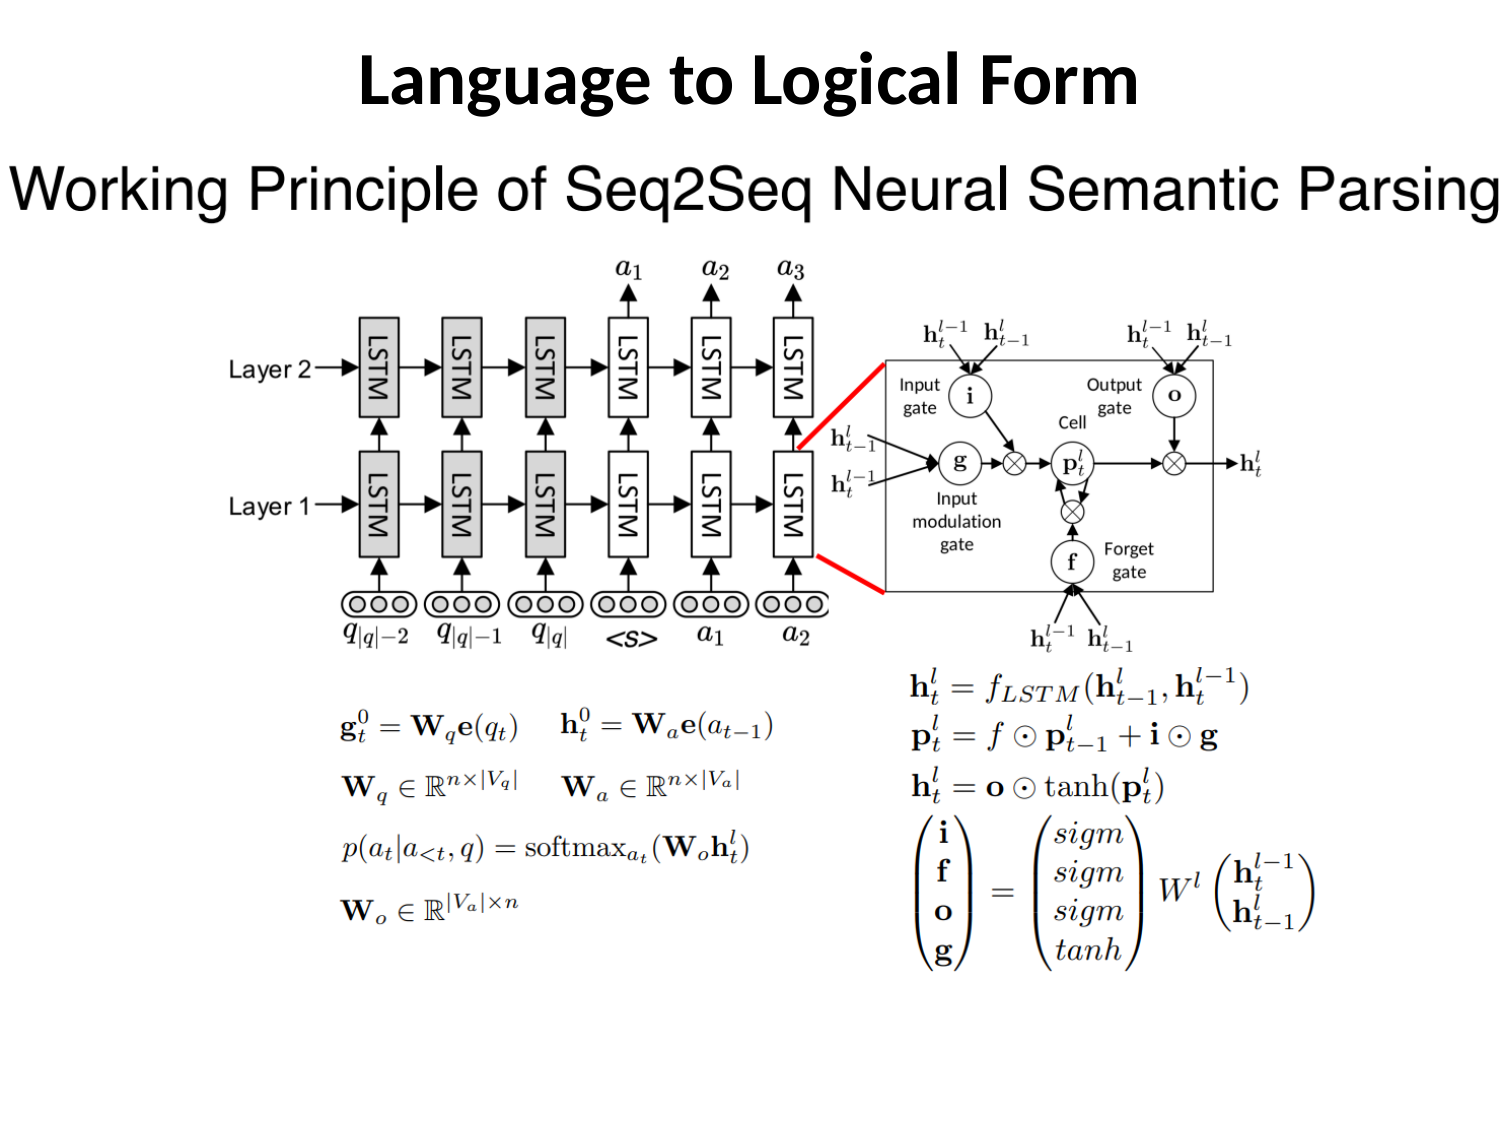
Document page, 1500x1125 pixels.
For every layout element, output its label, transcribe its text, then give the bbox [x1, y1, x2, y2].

title Language to Logical Form [74, 27, 1426, 123]
picture [0, 146, 1500, 979]
